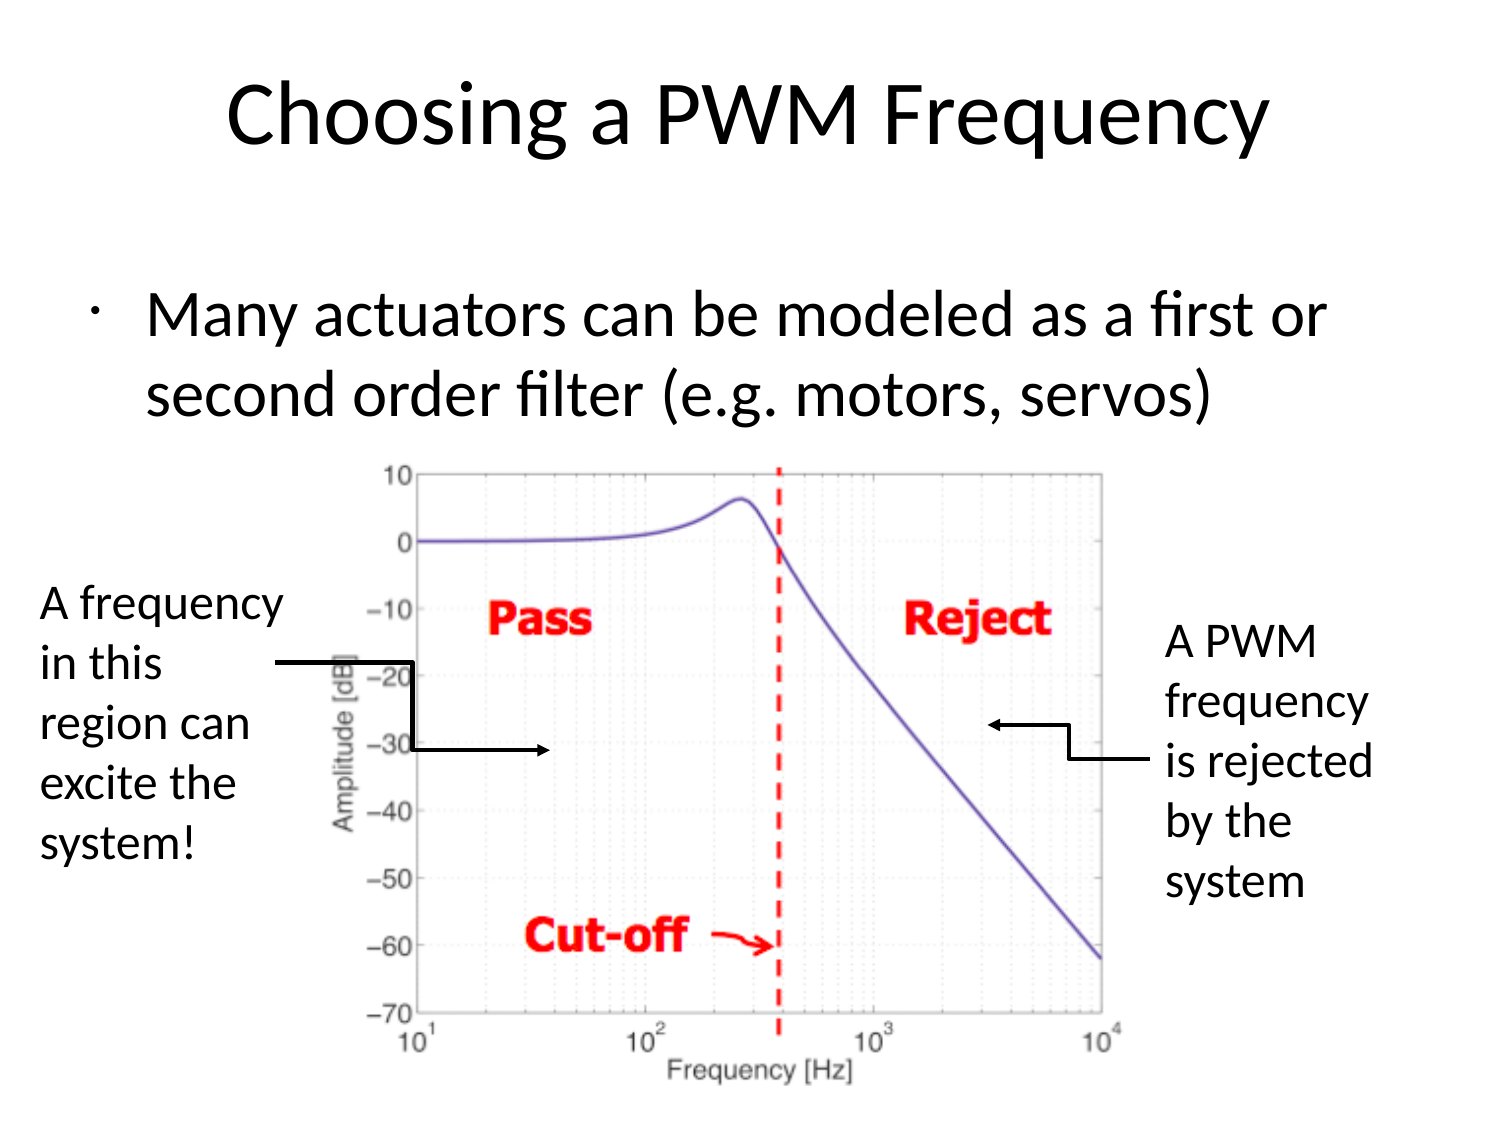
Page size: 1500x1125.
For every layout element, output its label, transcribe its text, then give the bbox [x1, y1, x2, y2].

title Choosing a PWM Frequency [74, 44, 1426, 233]
text_box A PWM frequency is rejected by the system [1149, 599, 1413, 915]
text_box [274, 662, 551, 751]
text_box Many actuators can be modeled as a first or second order filter (e.g. motors, servos) [74, 262, 1425, 1005]
picture [324, 462, 1130, 1088]
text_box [987, 724, 1151, 760]
text_box A frequency in this region can excite the system! [24, 562, 313, 878]
